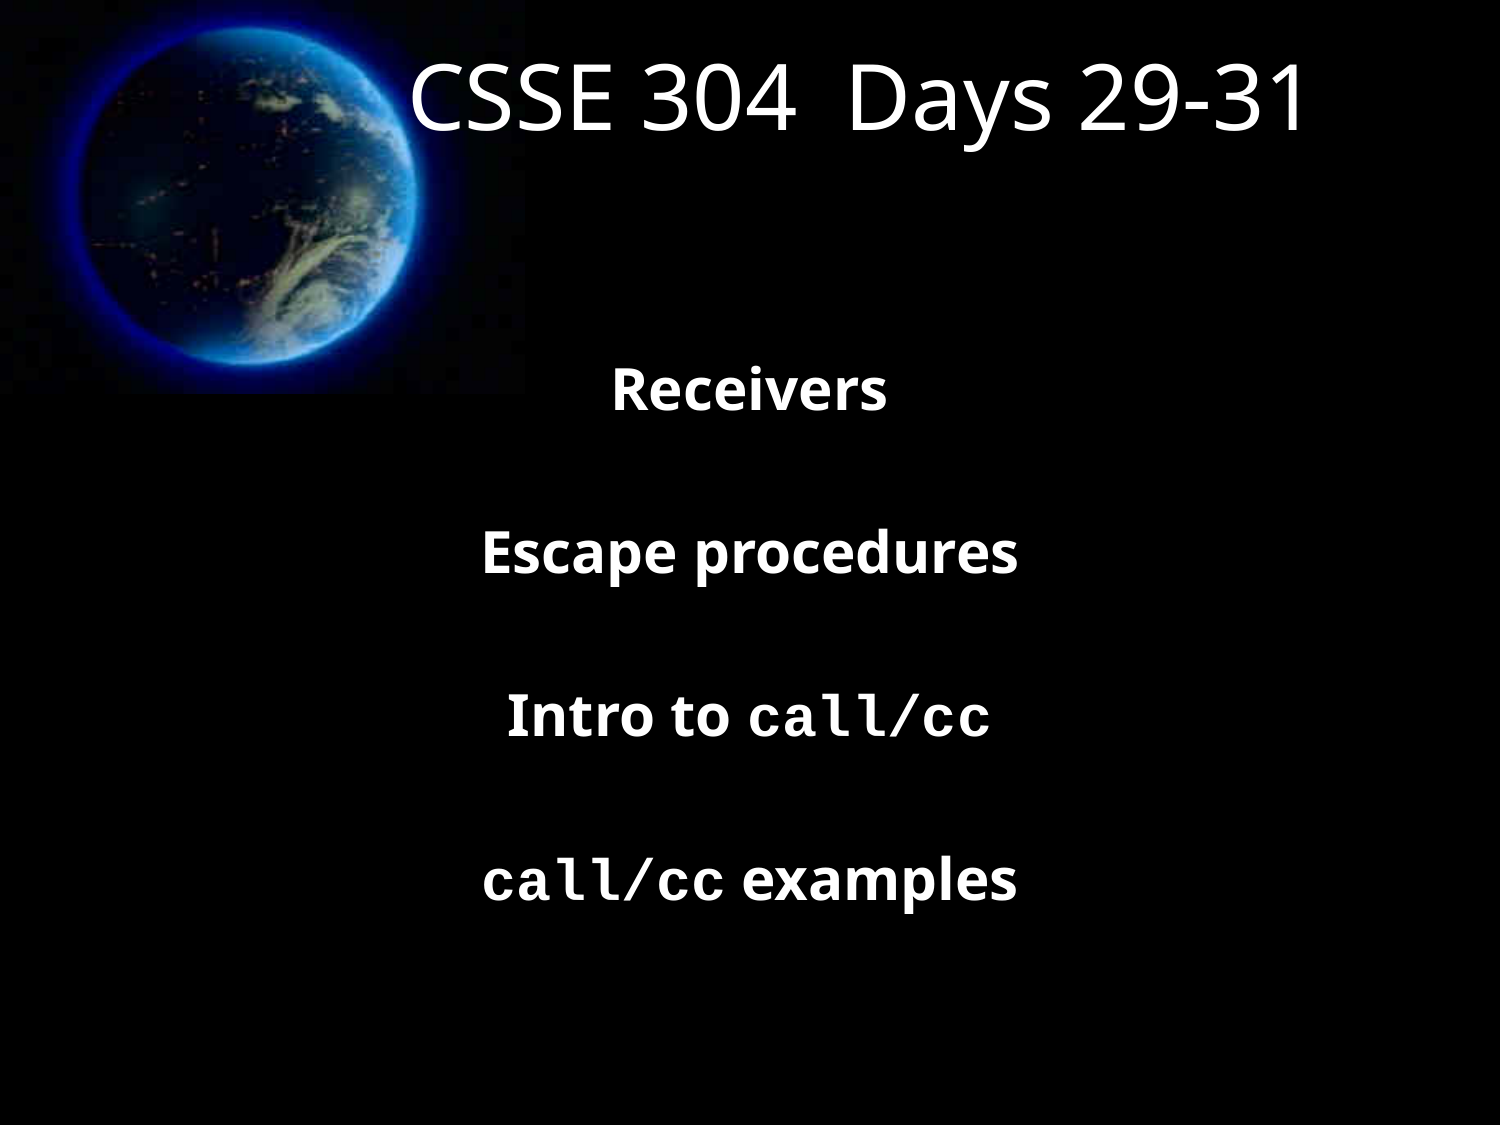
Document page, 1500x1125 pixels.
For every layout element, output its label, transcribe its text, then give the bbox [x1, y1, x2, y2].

picture [0, 0, 525, 394]
title CSSE 304 Days 29-31 [224, 0, 1500, 188]
subtitle Receivers Escape procedures Intro to call/cc call/cc examples [24, 262, 1476, 863]
